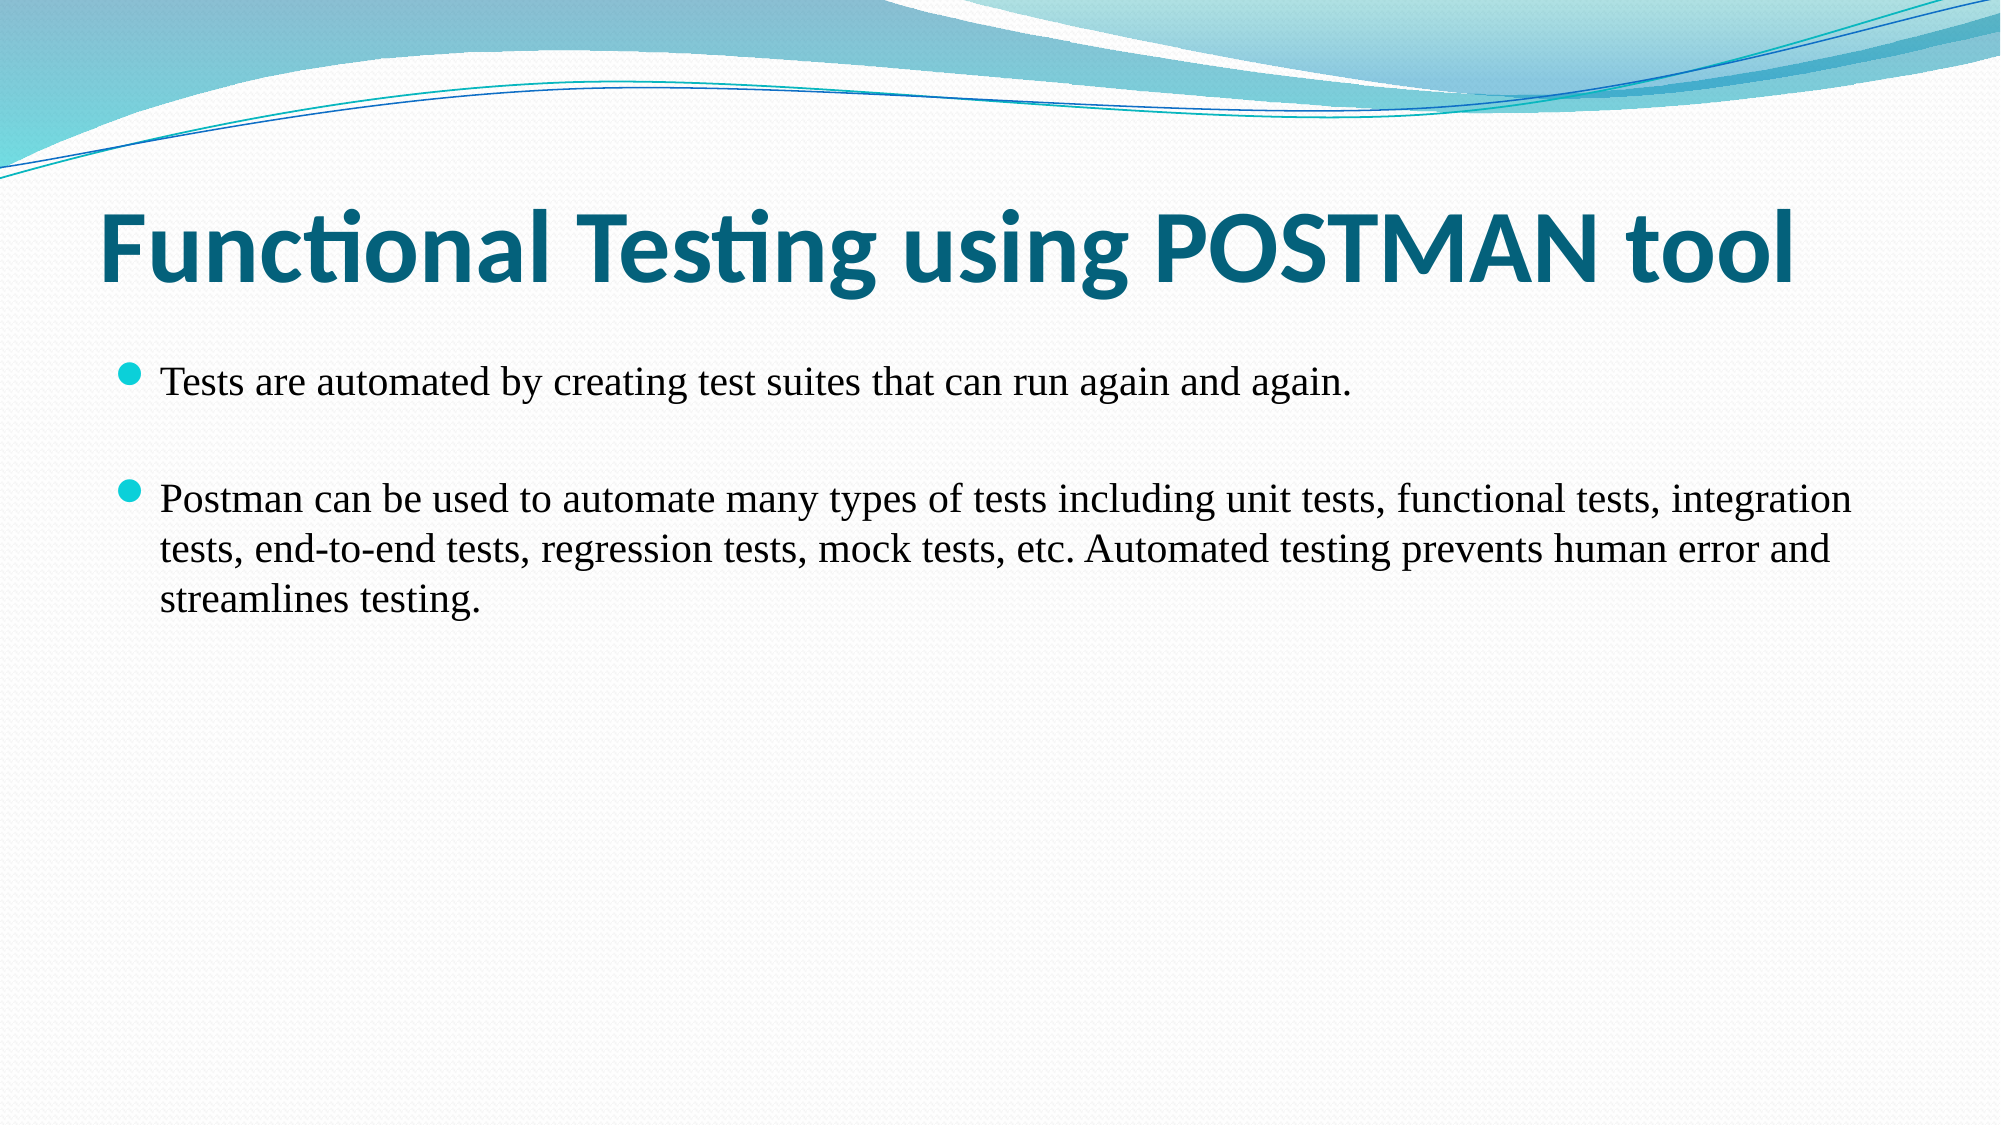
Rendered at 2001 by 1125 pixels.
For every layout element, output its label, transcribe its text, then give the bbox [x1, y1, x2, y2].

title Functional Testing using POSTMAN tool [99, 115, 1900, 303]
list Tests are automated by creating test suites that can run again and again. Postman can be used to automate many types of tests including unit tests, functional tests, integration tests, end-to-end tests, regression tests, mock tests, etc. Automated testing prevents human error and streamlines testing. [99, 346, 1900, 1038]
